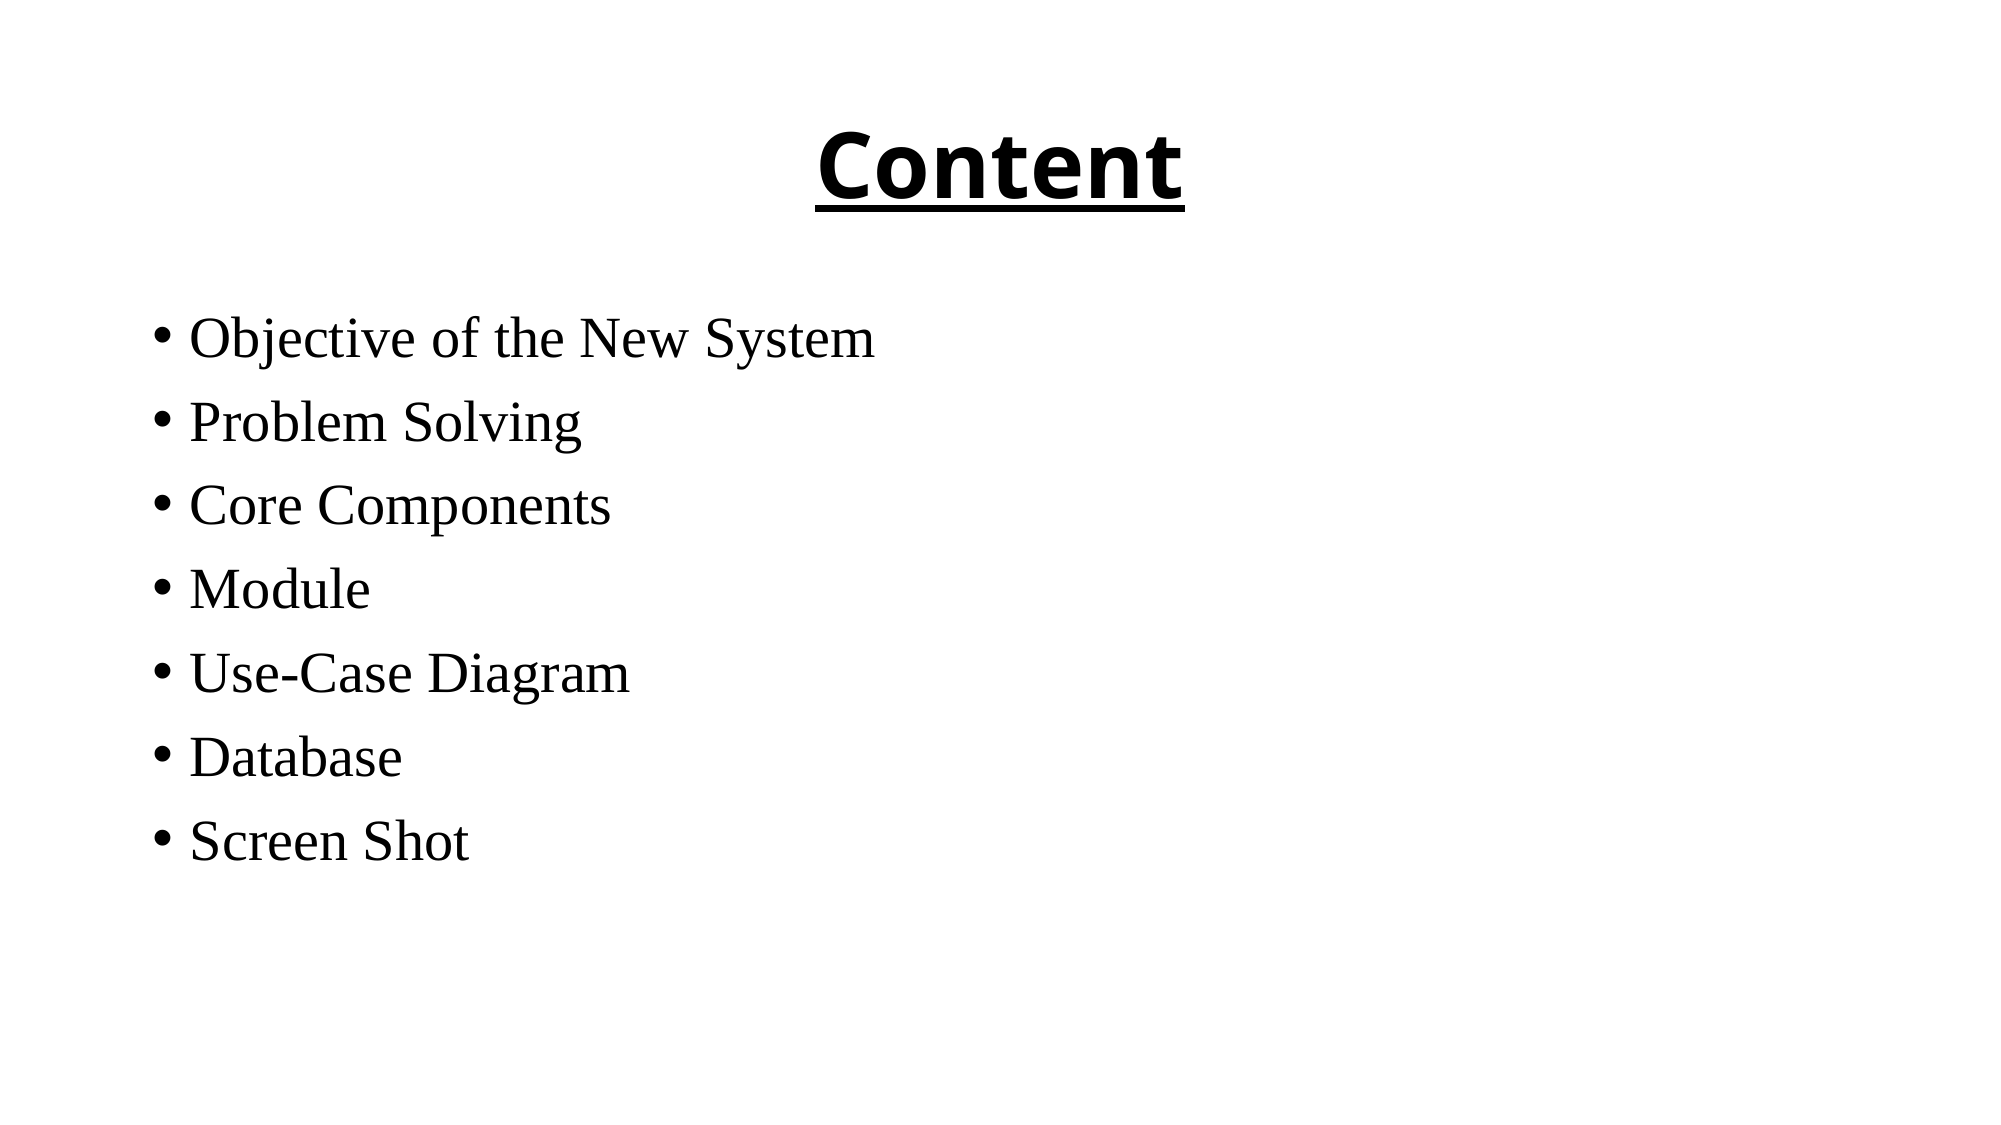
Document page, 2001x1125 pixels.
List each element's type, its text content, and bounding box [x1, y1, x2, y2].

title Content [137, 59, 1863, 278]
list Objective of the New System Problem Solving Core Components Module Use-Case Diagram Database Screen Shot [137, 299, 1863, 1014]
